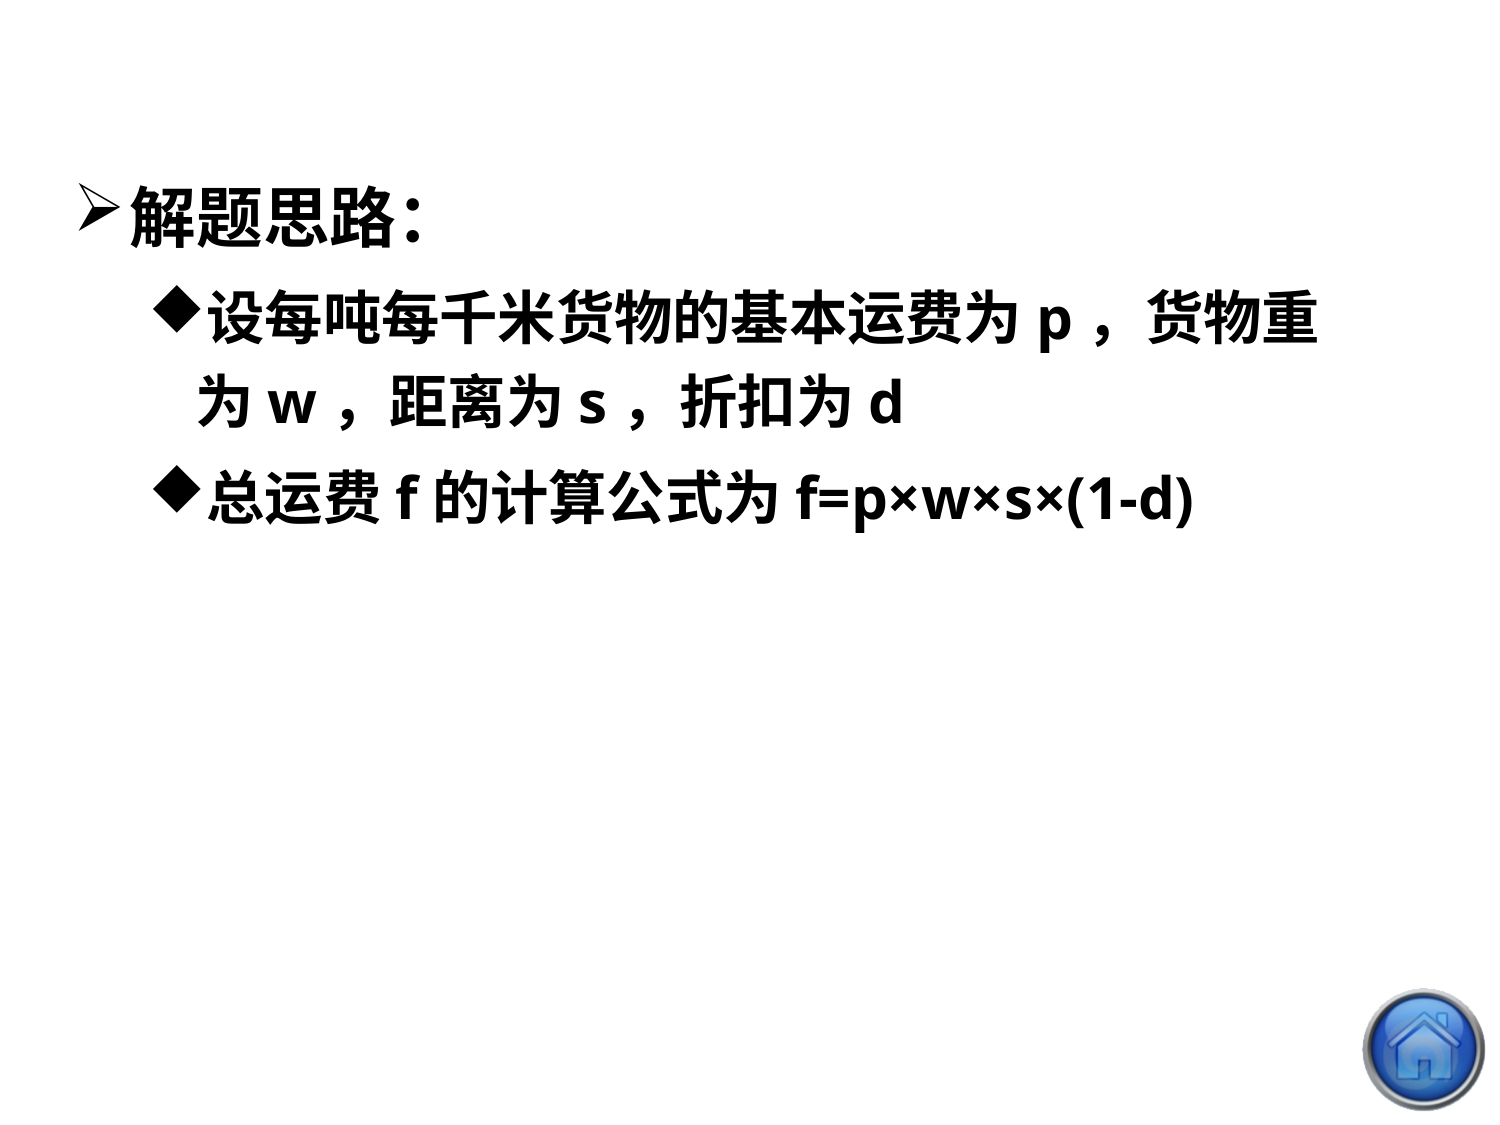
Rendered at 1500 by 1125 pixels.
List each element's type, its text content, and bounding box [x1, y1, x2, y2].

picture [1347, 973, 1500, 1125]
list 解题思路： 设每吨每千米货物的基本运费为p，货物重为w，距离为s，折扣为d 总运费f的计算公式为f=p×w×s×(1-d) [58, 152, 1360, 704]
